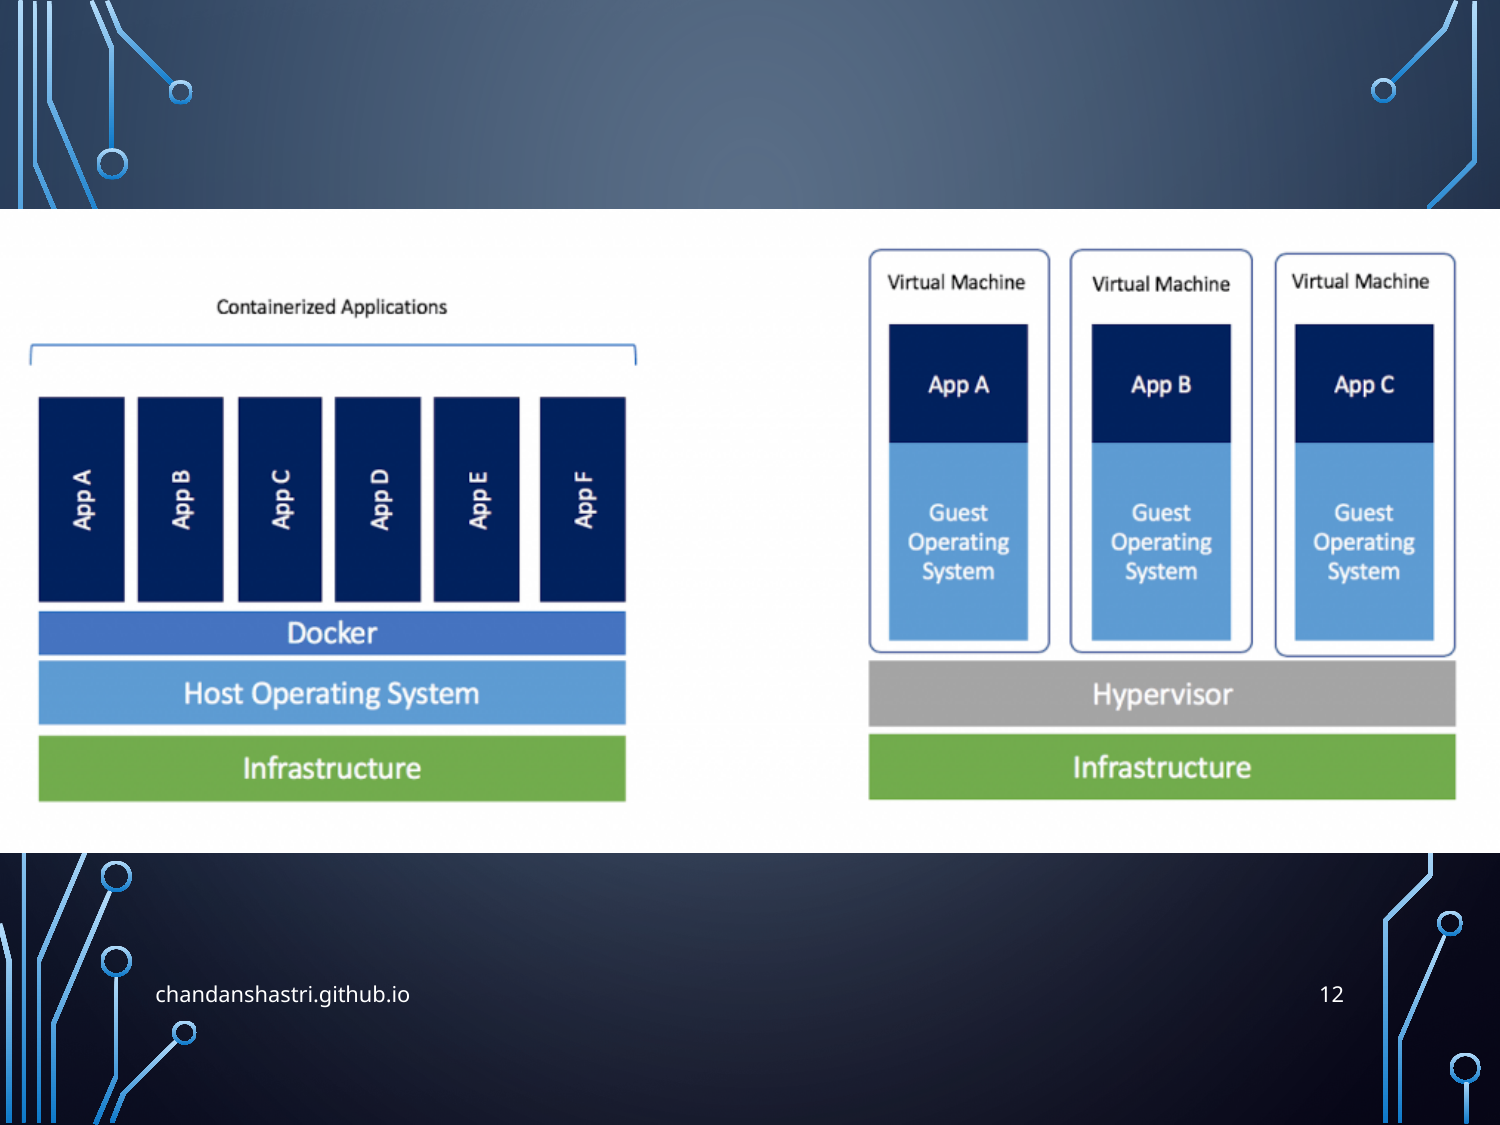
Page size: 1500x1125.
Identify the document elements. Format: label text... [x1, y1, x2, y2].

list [0, 209, 1500, 853]
footer chandanshastri.github.io [140, 965, 909, 1025]
slide_number 12 [1264, 965, 1360, 1025]
